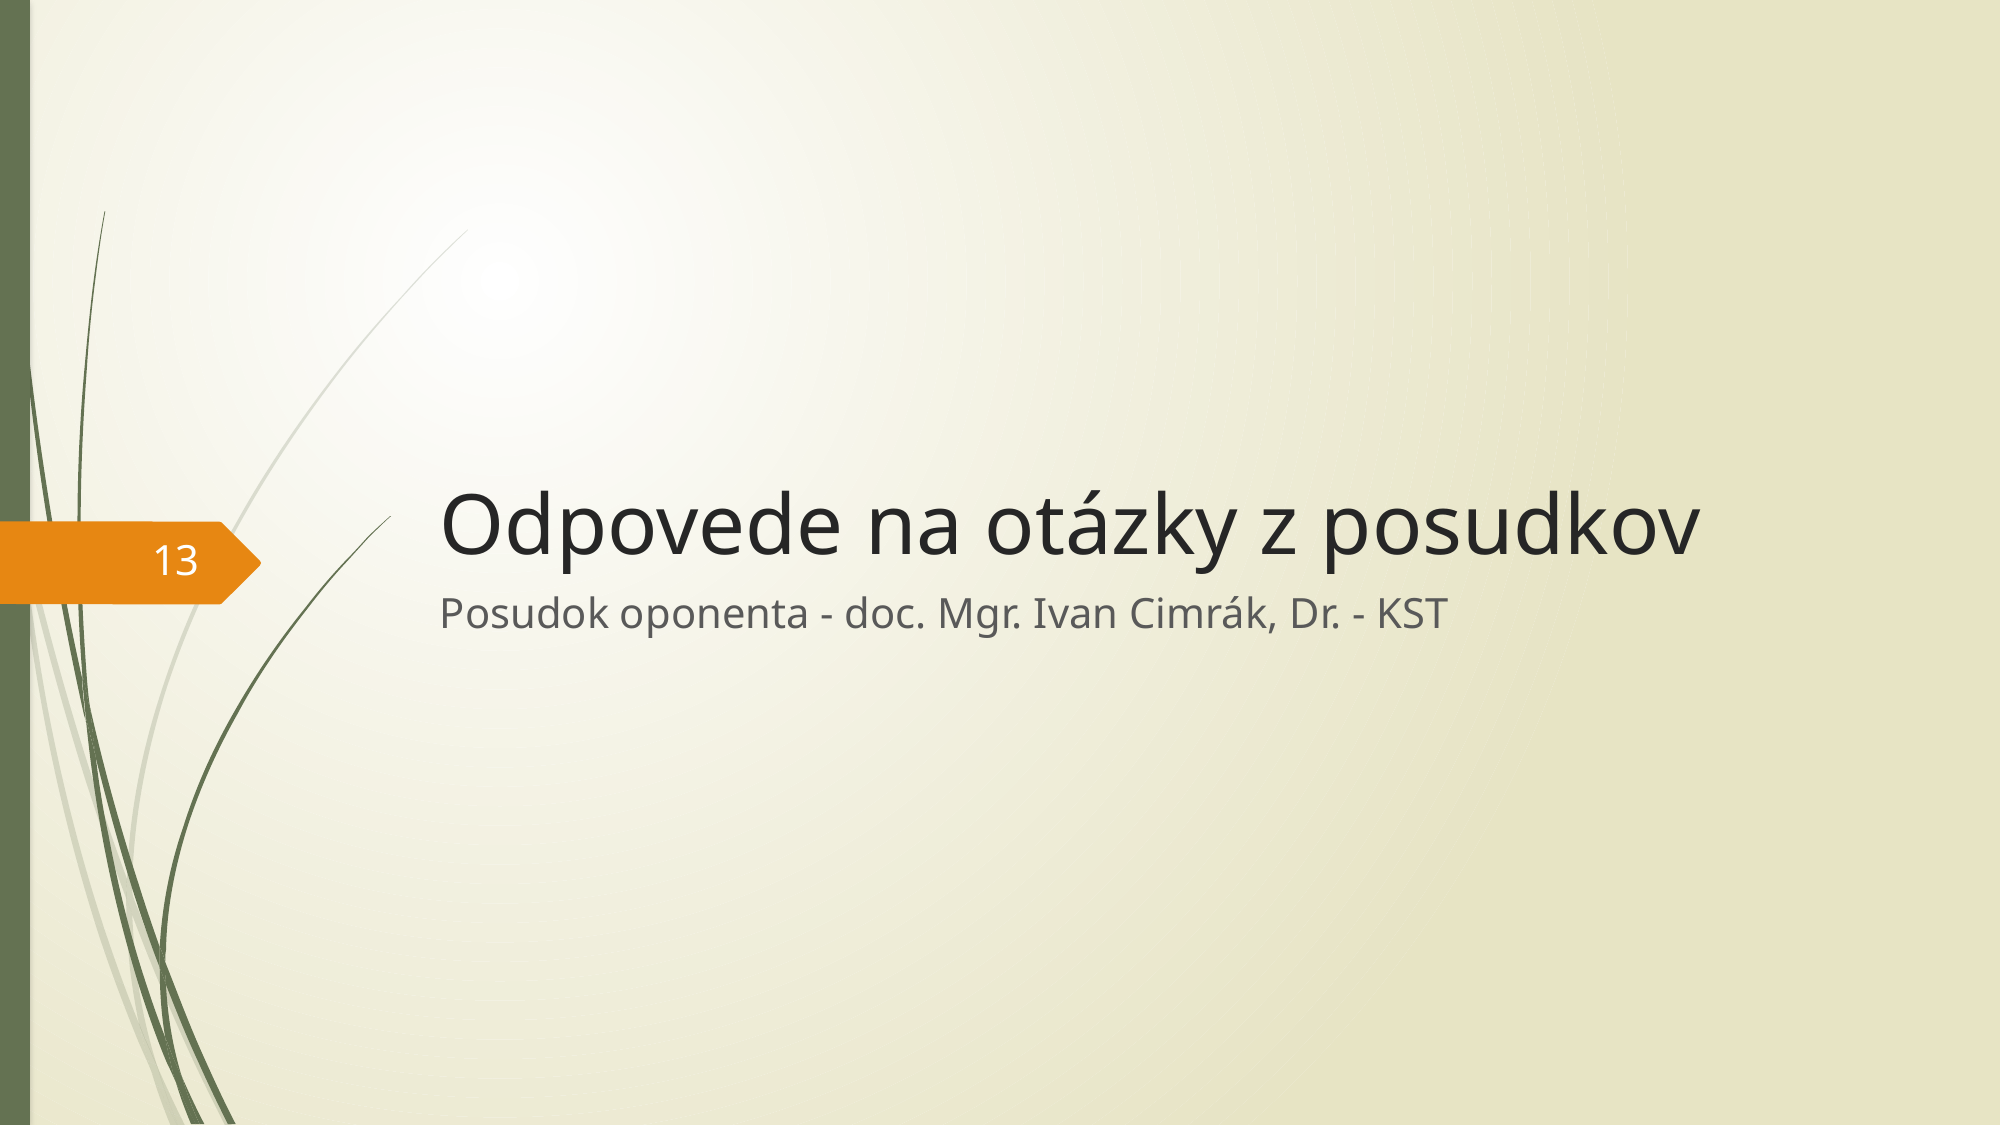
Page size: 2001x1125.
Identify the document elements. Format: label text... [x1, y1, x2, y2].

slide_number 13 [87, 532, 216, 592]
title Odpovede na otázky z posudkov [424, 337, 1888, 579]
list Posudok oponenta - doc. Mgr. Ivan Cimrák, Dr. - KST [424, 579, 1888, 721]
